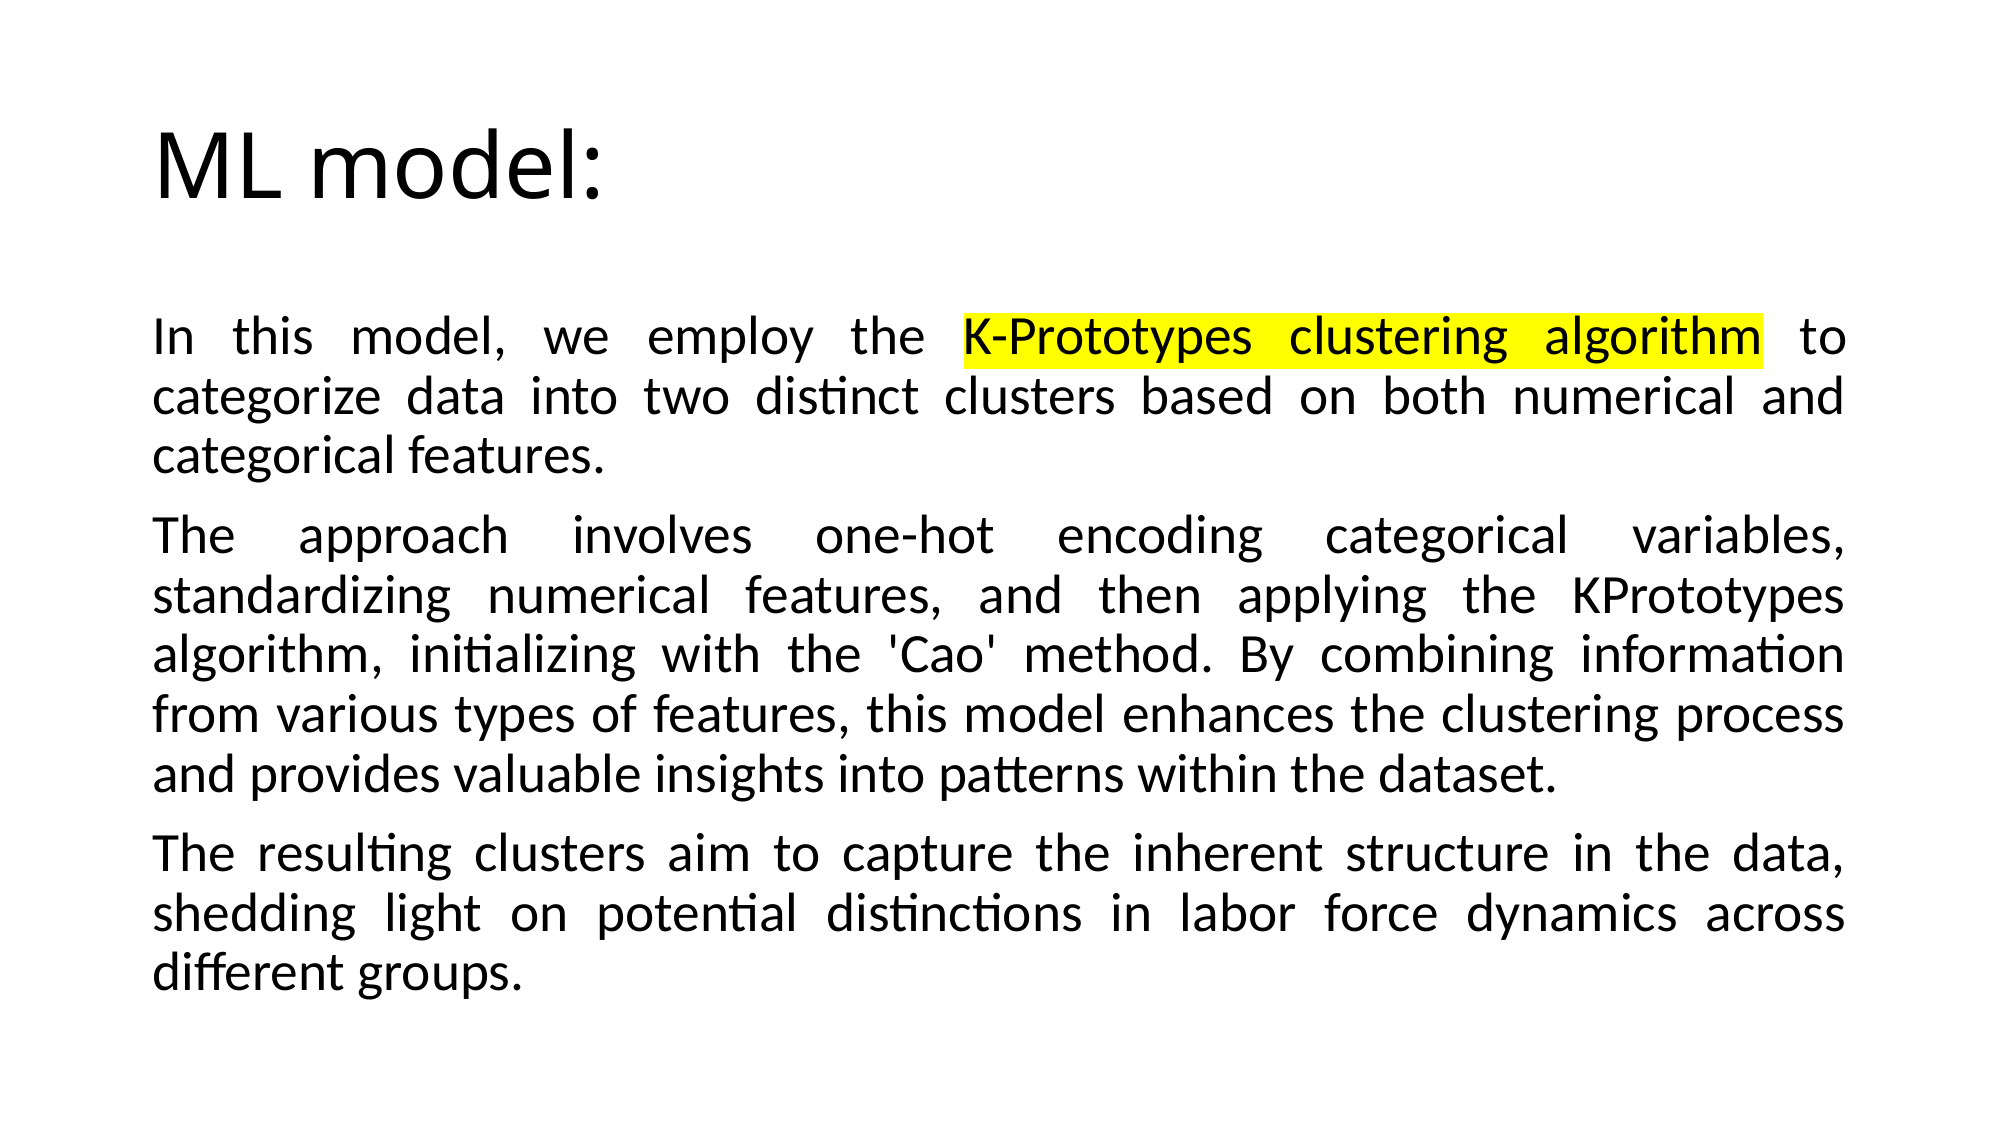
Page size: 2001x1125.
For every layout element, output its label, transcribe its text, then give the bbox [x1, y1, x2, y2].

list In this model, we employ the K-Prototypes clustering algorithm to categorize data into two distinct clusters based on both numerical and categorical features. The approach involves one-hot encoding categorical variables, standardizing numerical features, and then applying the KPrototypes algorithm, initializing with the 'Cao' method. By combining information from various types of features, this model enhances the clustering process and provides valuable insights into patterns within the dataset. The resulting clusters aim to capture the inherent structure in the data, shedding light on potential distinctions in labor force dynamics across different groups. [137, 299, 1863, 1014]
title ML model: [137, 59, 1863, 278]
